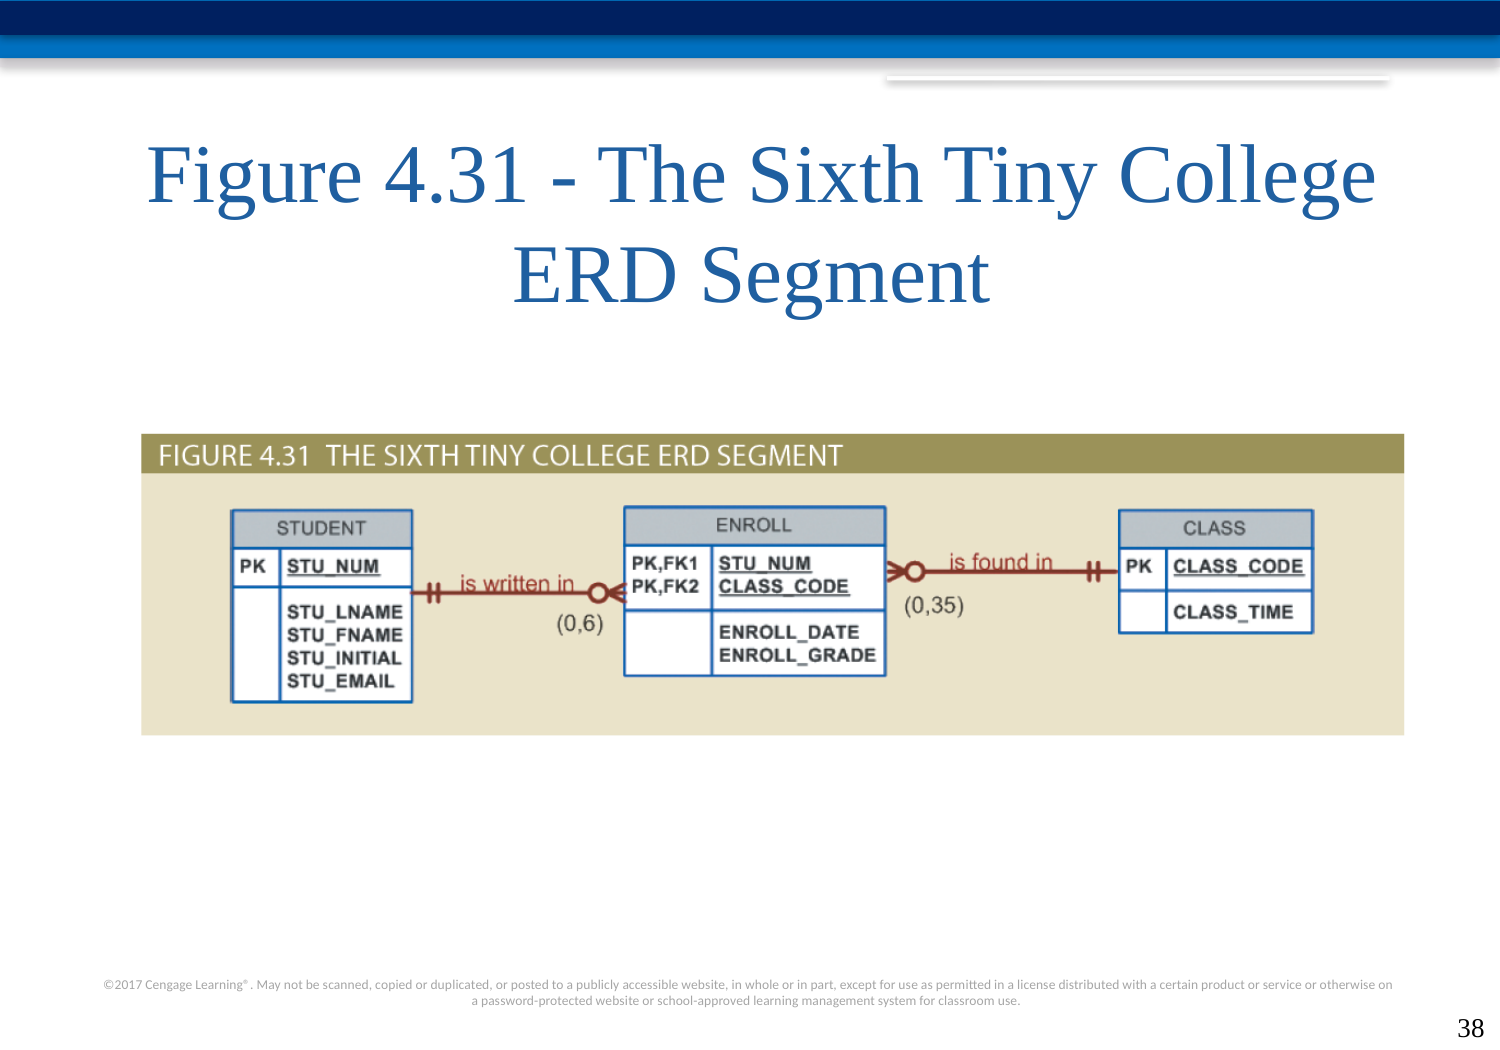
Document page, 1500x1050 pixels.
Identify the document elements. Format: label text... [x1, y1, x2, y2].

picture [137, 424, 1413, 742]
title Figure 4.31 - The Sixth Tiny College ERD Segment [87, 137, 1438, 301]
slide_number 38 [1425, 1003, 1500, 1050]
